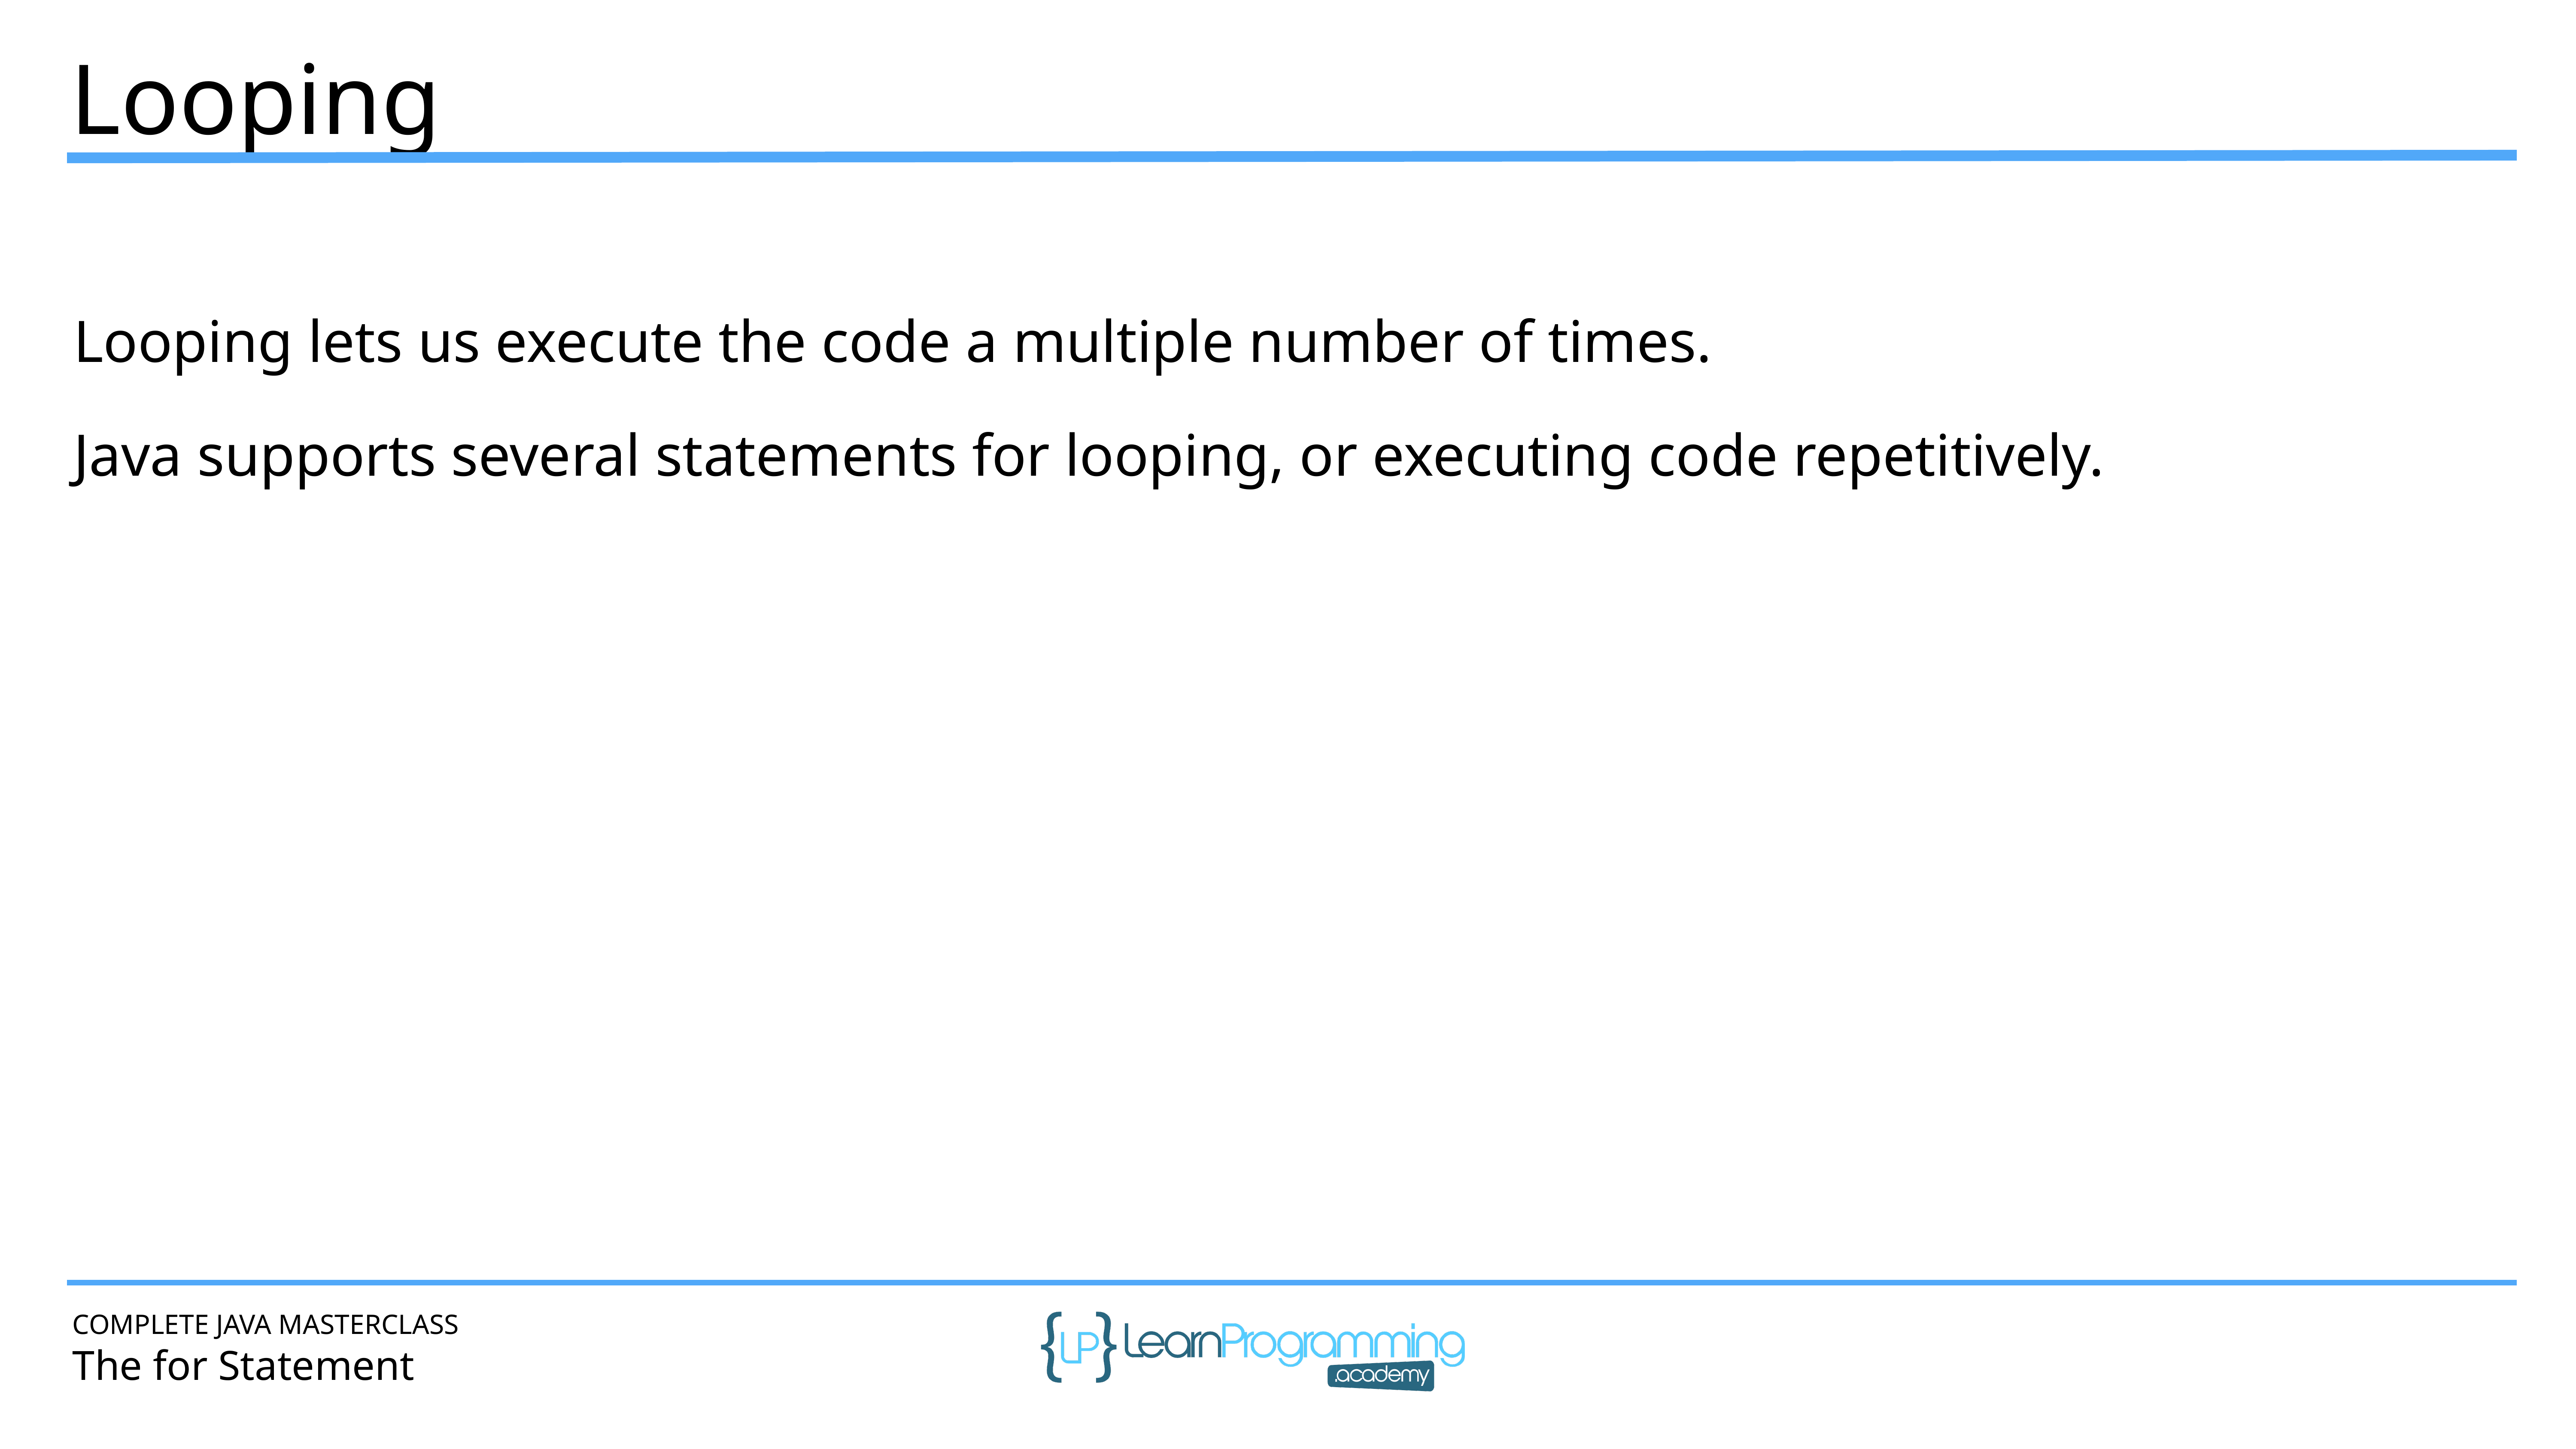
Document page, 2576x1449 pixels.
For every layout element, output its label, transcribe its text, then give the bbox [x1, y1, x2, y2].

text_box Looping lets us execute the code a multiple number of times. Java supports several statements for looping, or executing code repetitively. [67, 301, 2517, 1139]
text_box COMPLETE JAVA MASTERCLASS The for Statement [67, 1302, 1030, 1394]
picture [1032, 1302, 1477, 1400]
text_box Looping [64, 32, 447, 159]
